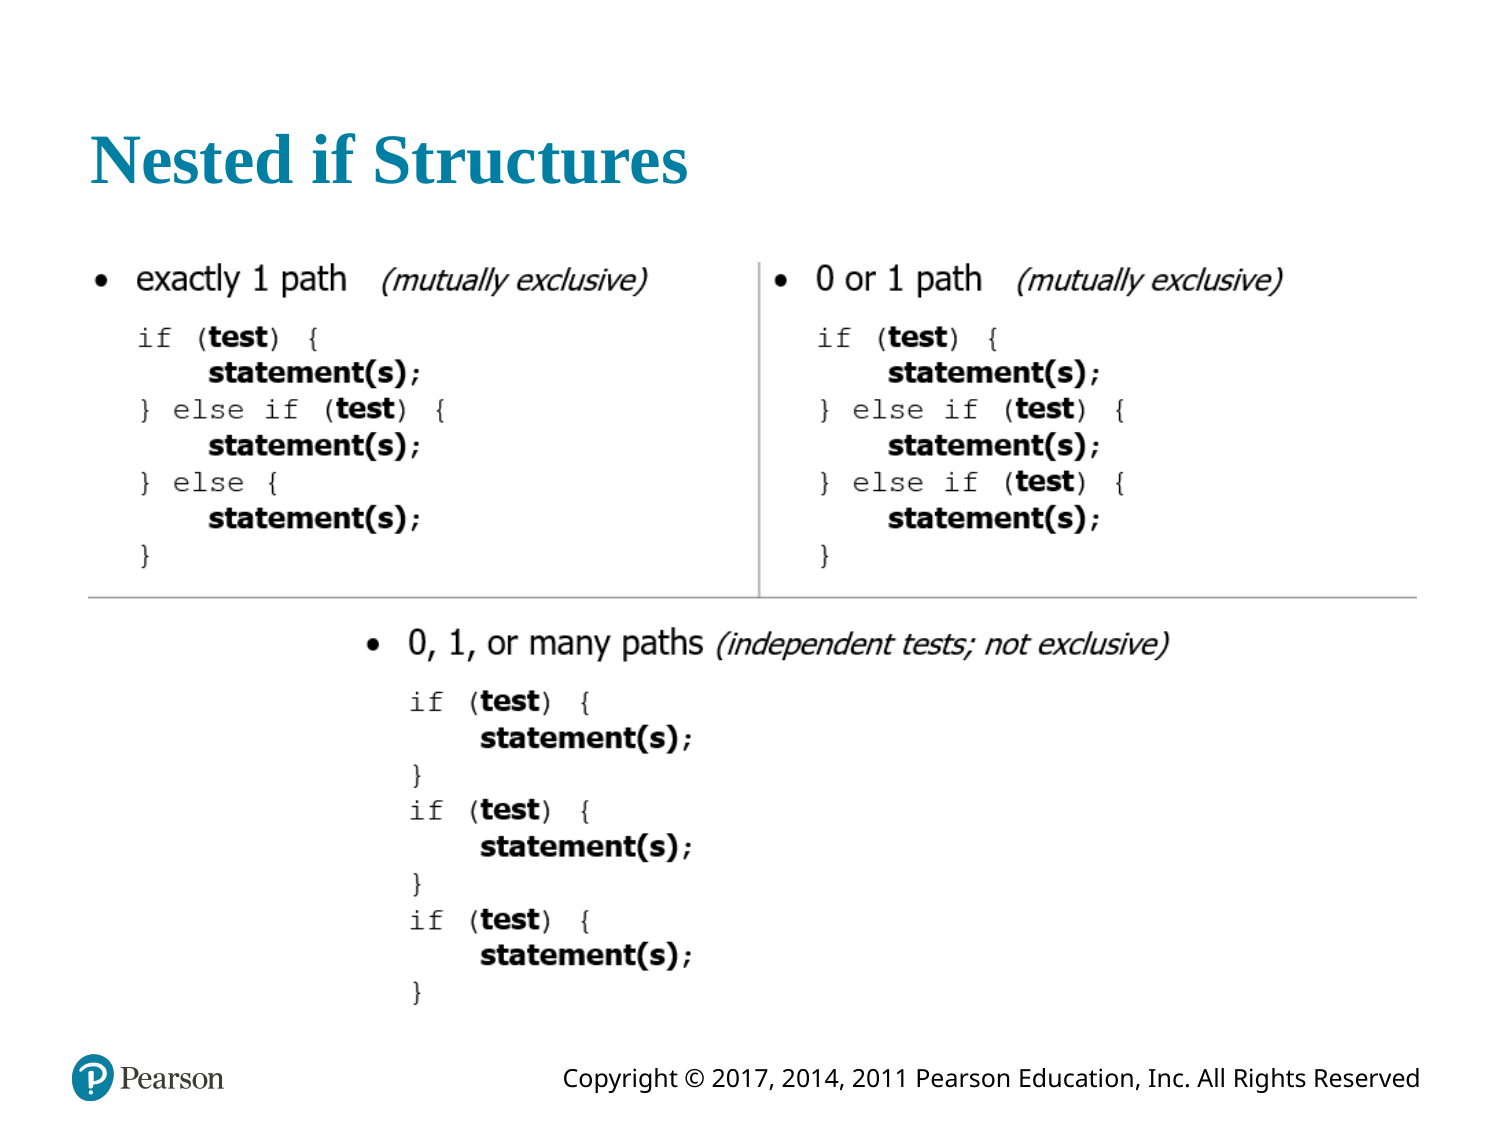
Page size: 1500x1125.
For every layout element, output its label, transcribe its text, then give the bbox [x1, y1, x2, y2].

picture [72, 1054, 88, 1070]
picture [88, 262, 1417, 1023]
picture [72, 1087, 83, 1101]
picture [98, 1054, 224, 1101]
title Nested if Structures [75, 37, 1425, 213]
picture [80, 1063, 106, 1088]
